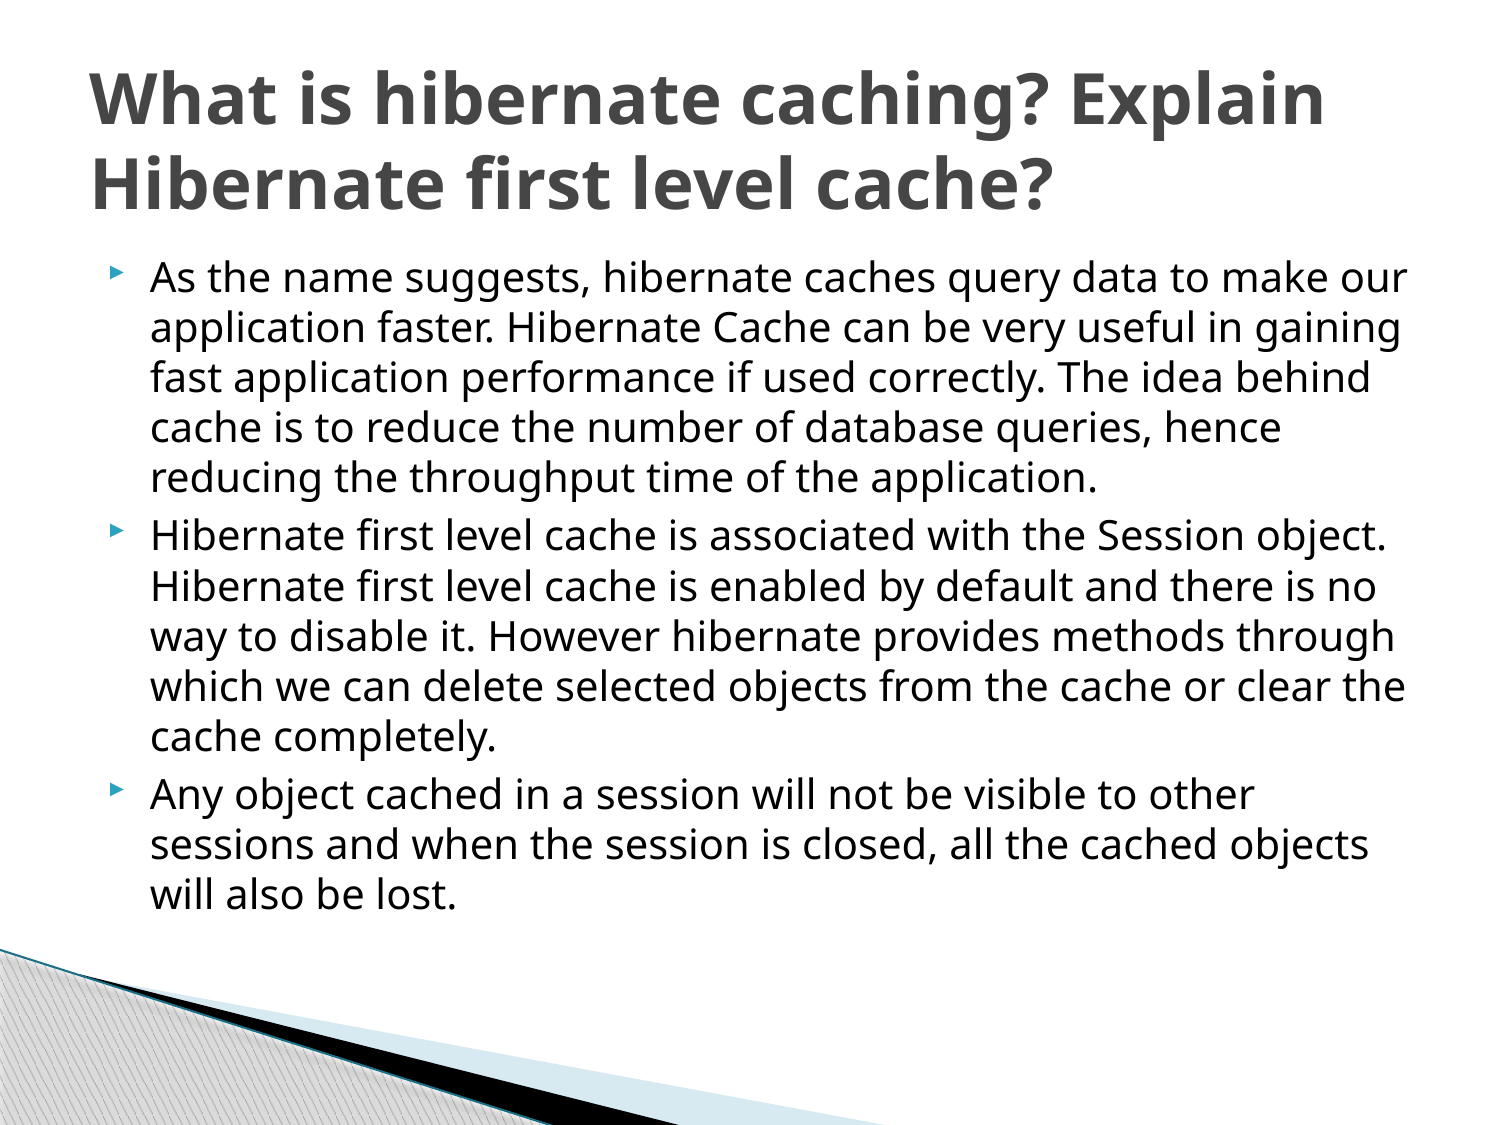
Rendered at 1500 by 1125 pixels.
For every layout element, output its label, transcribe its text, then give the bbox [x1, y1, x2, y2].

title What is hibernate caching? Explain Hibernate first level cache? [75, 45, 1425, 233]
list As the name suggests, hibernate caches query data to make our application faster. Hibernate Cache can be very useful in gaining fast application performance if used correctly. The idea behind cache is to reduce the number of database queries, hence reducing the throughput time of the application. Hibernate first level cache is associated with the Session object. Hibernate first level cache is enabled by default and there is no way to disable it. However hibernate provides methods through which we can delete selected objects from the cache or clear the cache completely. Any object cached in a session will not be visible to other sessions and when the session is closed, all the cached objects will also be lost. [75, 243, 1425, 986]
